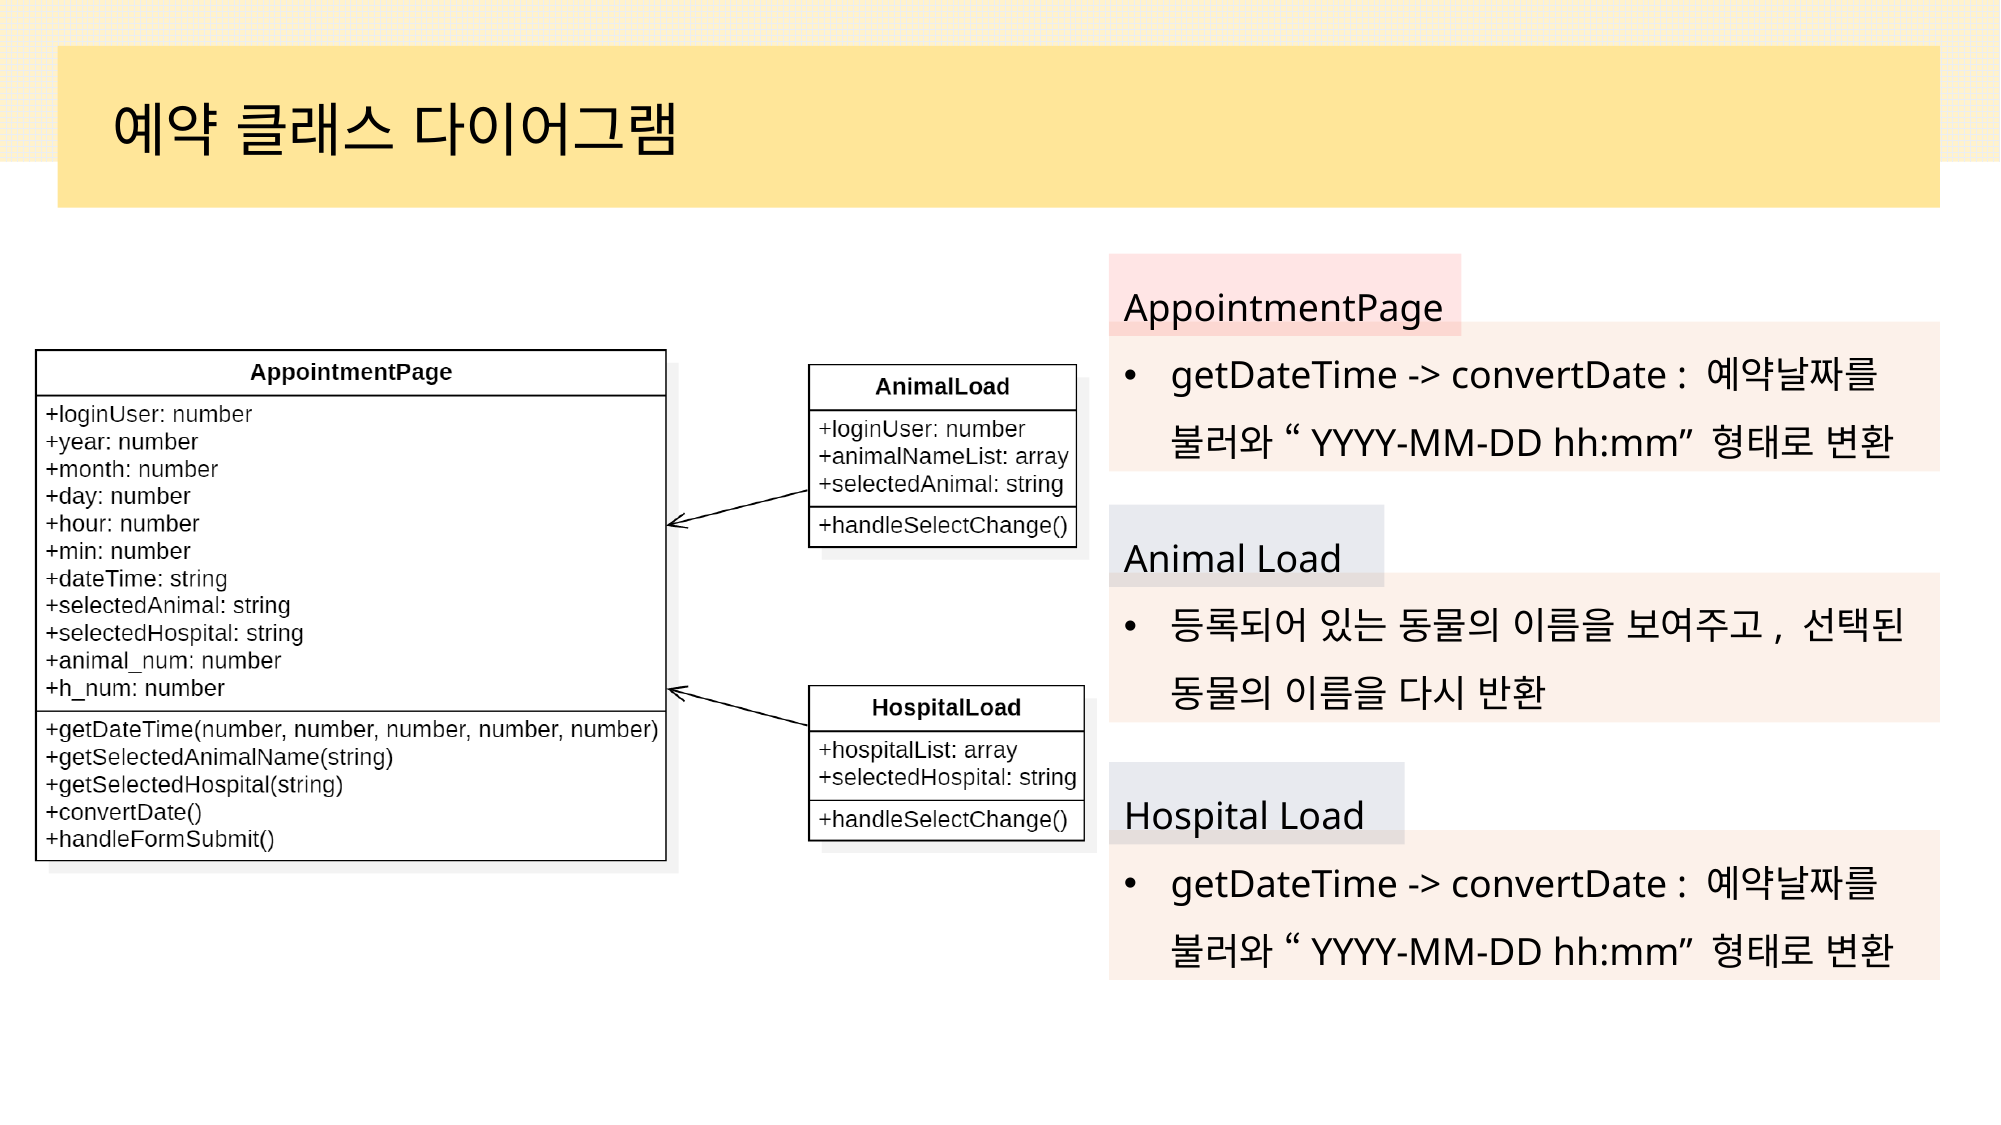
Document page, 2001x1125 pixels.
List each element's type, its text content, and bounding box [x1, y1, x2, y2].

text_box getDateTime -> convertDate : 예약날짜를 불러와 “YYYY-MM-DD hh:mm” 형태로 변환 [1109, 321, 1940, 472]
text_box [56, 45, 1941, 209]
picture [29, 343, 1097, 879]
text_box [0, 163, 2000, 1125]
text_box Hospital Load [1109, 762, 1405, 845]
text_box AppointmentPage [1108, 253, 1462, 336]
text_box [0, 0, 2000, 163]
text_box 예약 클래스 다이어그램 [97, 85, 1219, 171]
text_box getDateTime -> convertDate : 예약날짜를 불러와 “YYYY-MM-DD hh:mm” 형태로 변환 [1109, 830, 1940, 980]
text_box 등록되어 있는 동물의 이름을 보여주고, 선택된 동물의 이름을 다시 반환 [1109, 572, 1940, 723]
text_box Animal Load [1109, 504, 1385, 587]
